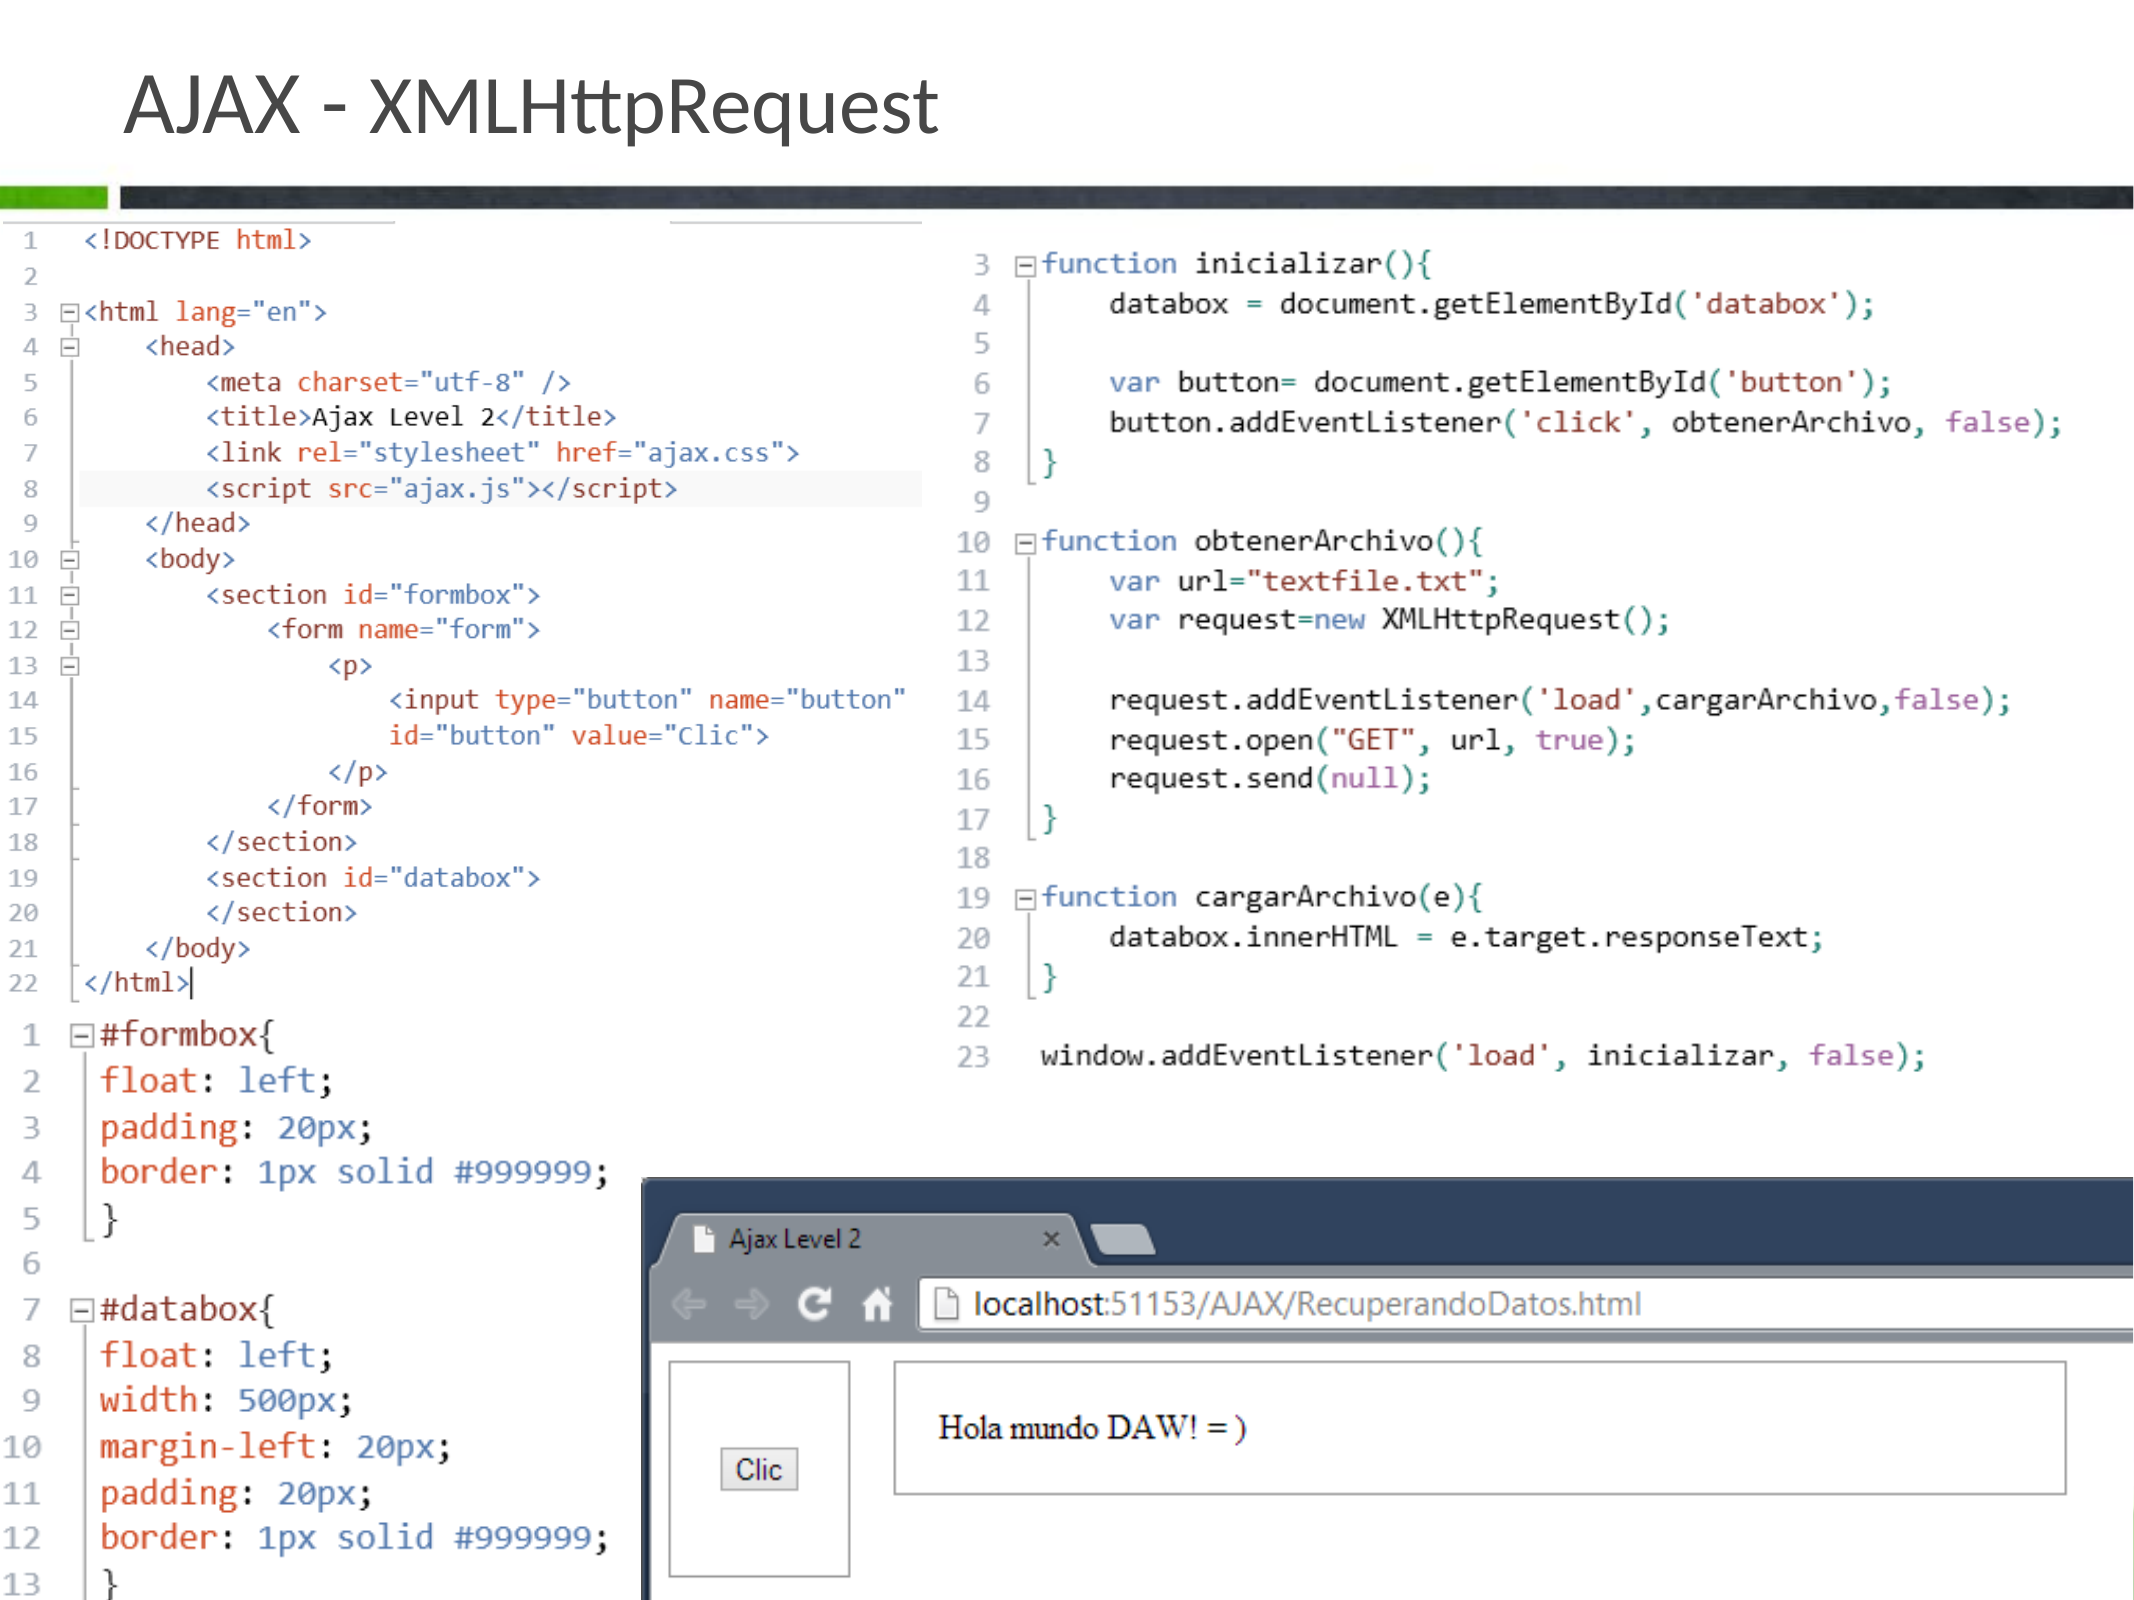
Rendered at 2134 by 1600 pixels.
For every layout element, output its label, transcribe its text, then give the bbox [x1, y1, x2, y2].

picture [0, 0, 2134, 1600]
title AJAX - XMLHttpRequest [101, 17, 2063, 178]
